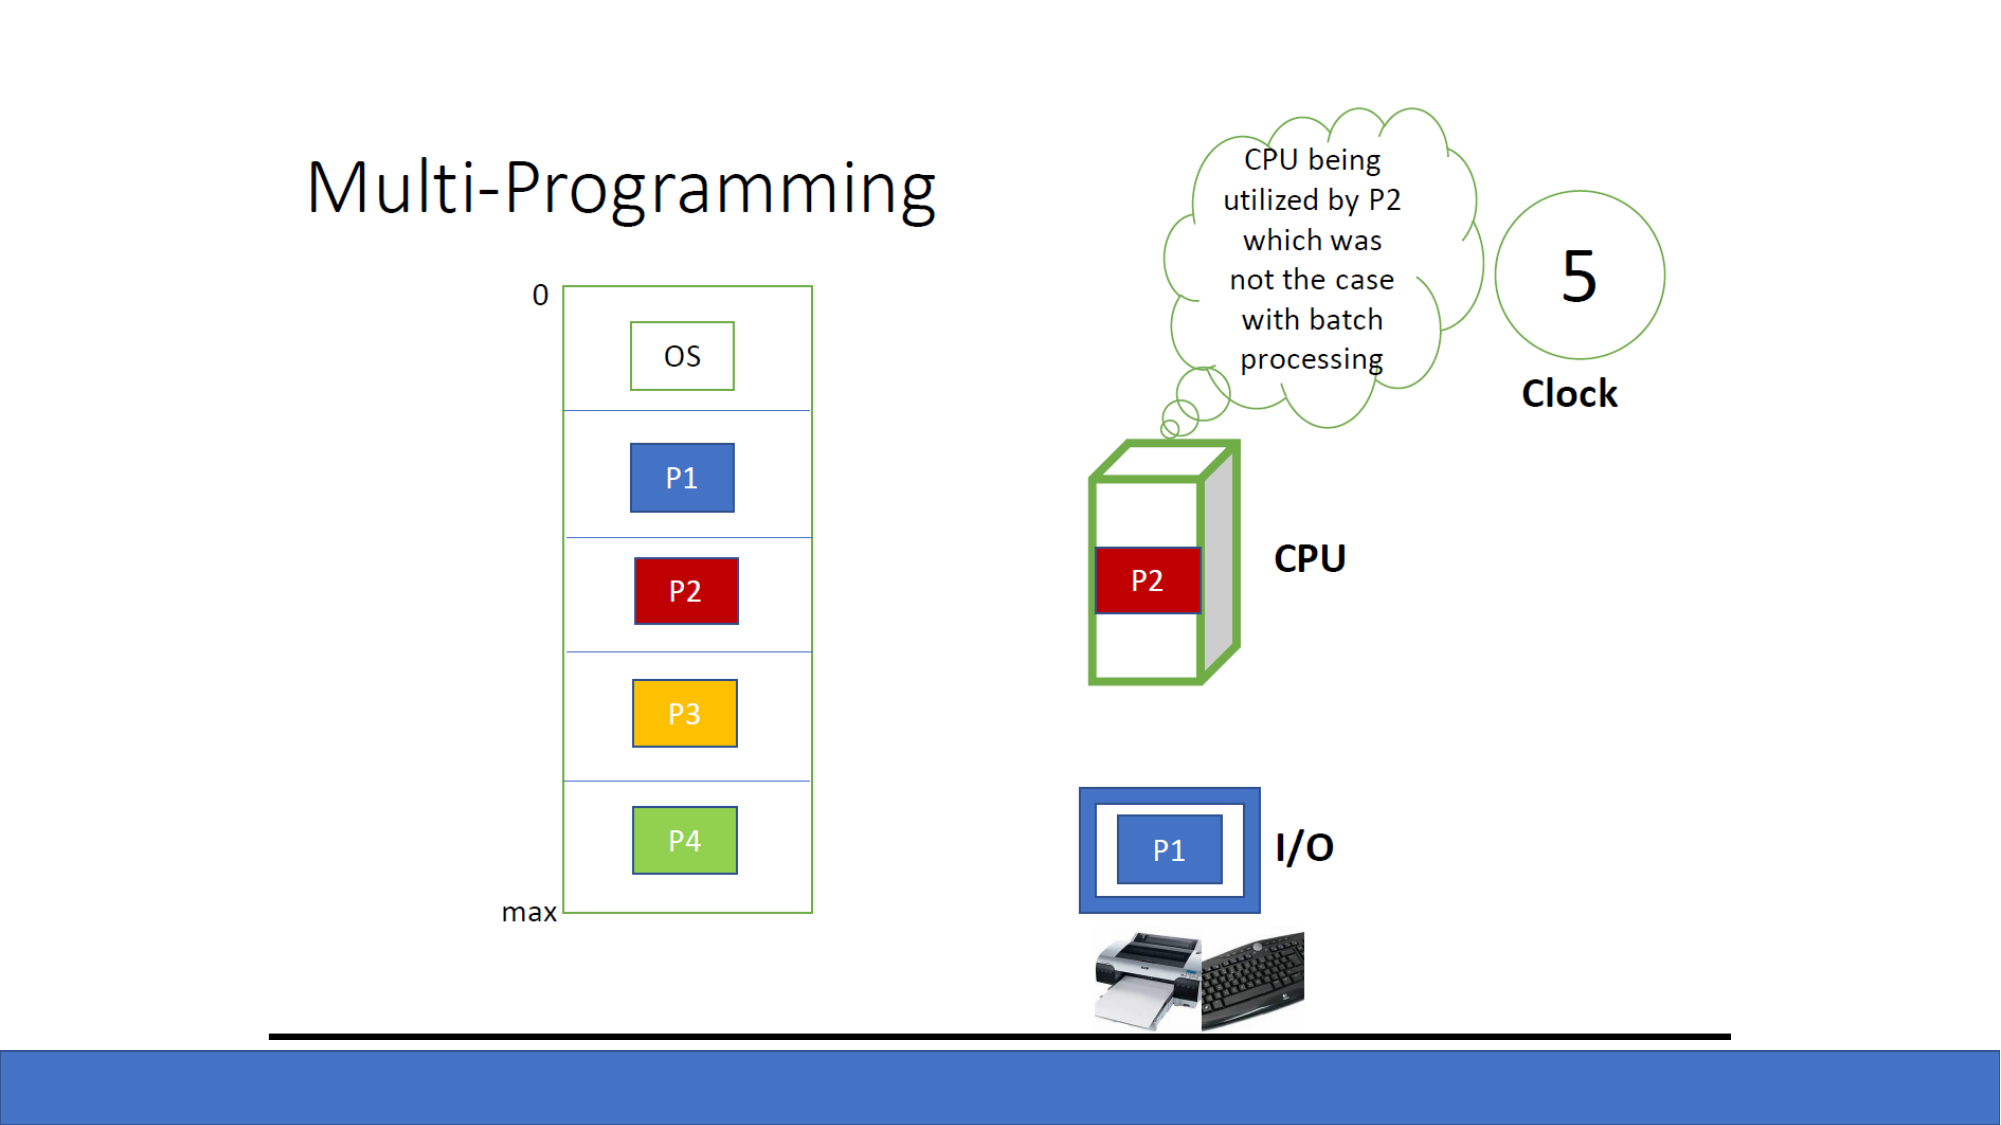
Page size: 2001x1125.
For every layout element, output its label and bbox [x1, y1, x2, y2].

picture [268, 84, 1731, 1040]
text_box [0, 1050, 2000, 1125]
